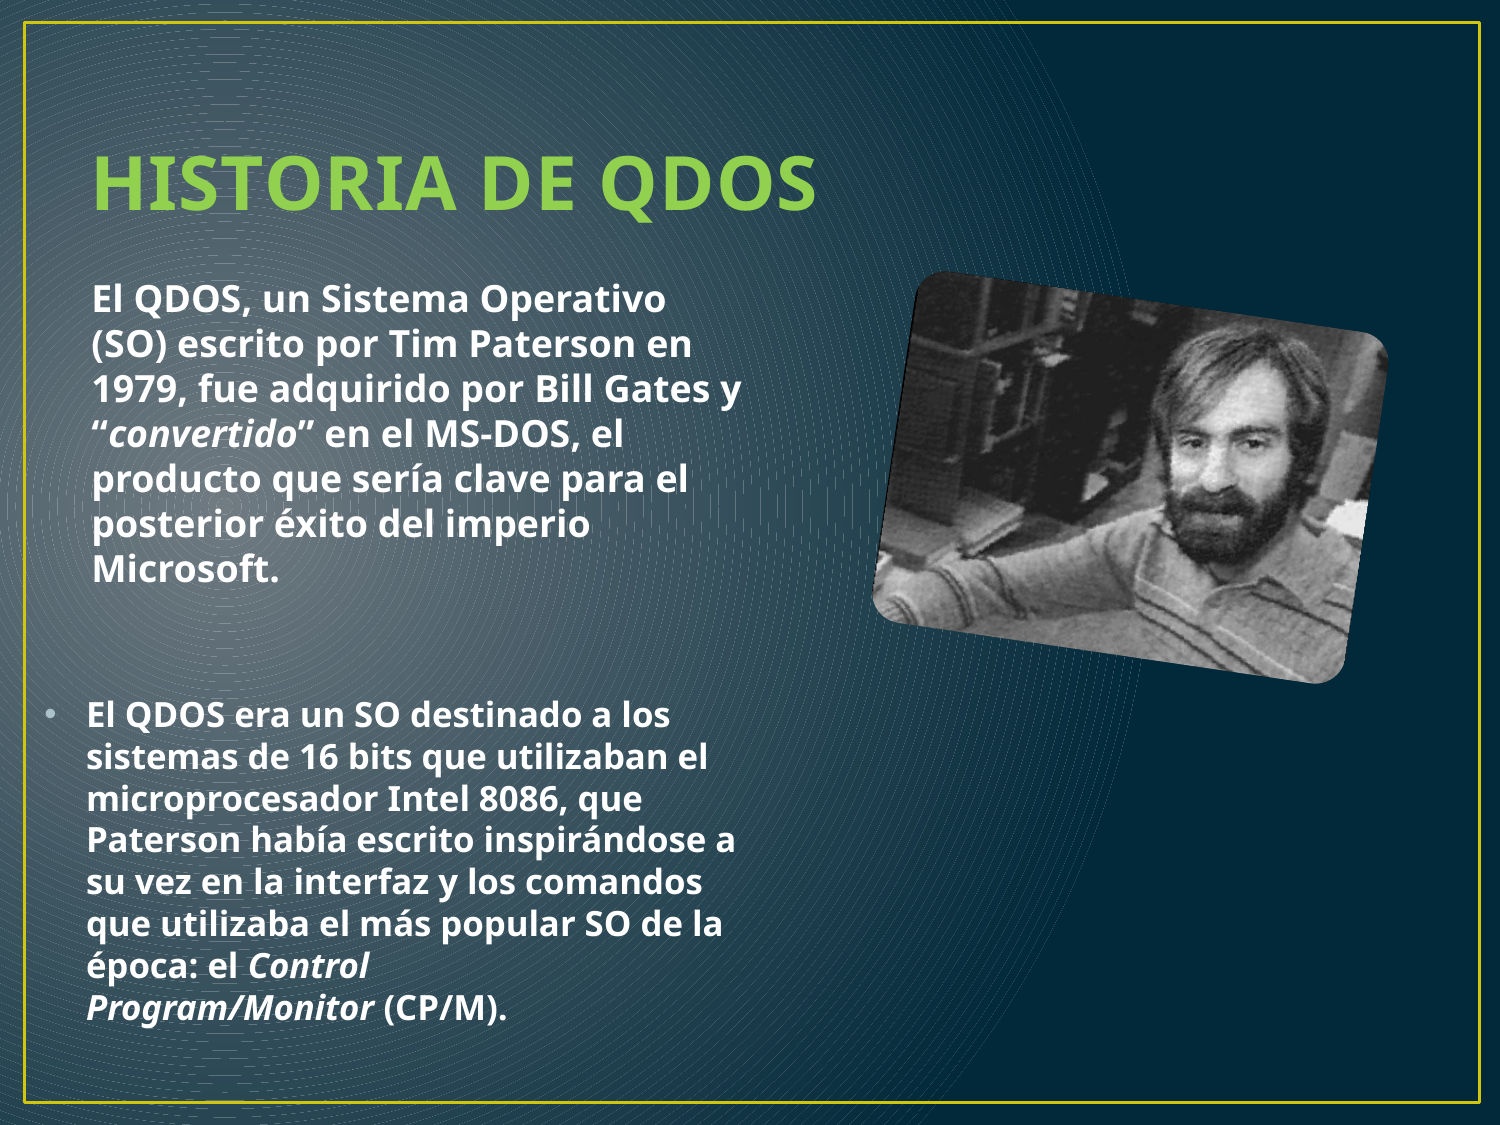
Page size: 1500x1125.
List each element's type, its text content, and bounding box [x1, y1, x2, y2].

title HISTORIA DE QDOS [75, 45, 1425, 233]
text_box El QDOS, un Sistema Operativo (SO) escrito por Tim Paterson en 1979, fue adquirido por Bill Gates y “convertido” en el MS-DOS, el producto que sería clave para el posterior éxito del imperio Microsoft. [76, 267, 762, 642]
picture [872, 271, 1388, 683]
picture [1106, 661, 1115, 671]
list El QDOS era un SO destinado a los sistemas de 16 bits que utilizaban el microprocesador Intel 8086, que Paterson había escrito inspirándose a su vez en la interfaz y los comandos que utilizaba el más popular SO de la época: el Control Program/Monitor (CP/M). [29, 468, 774, 1060]
